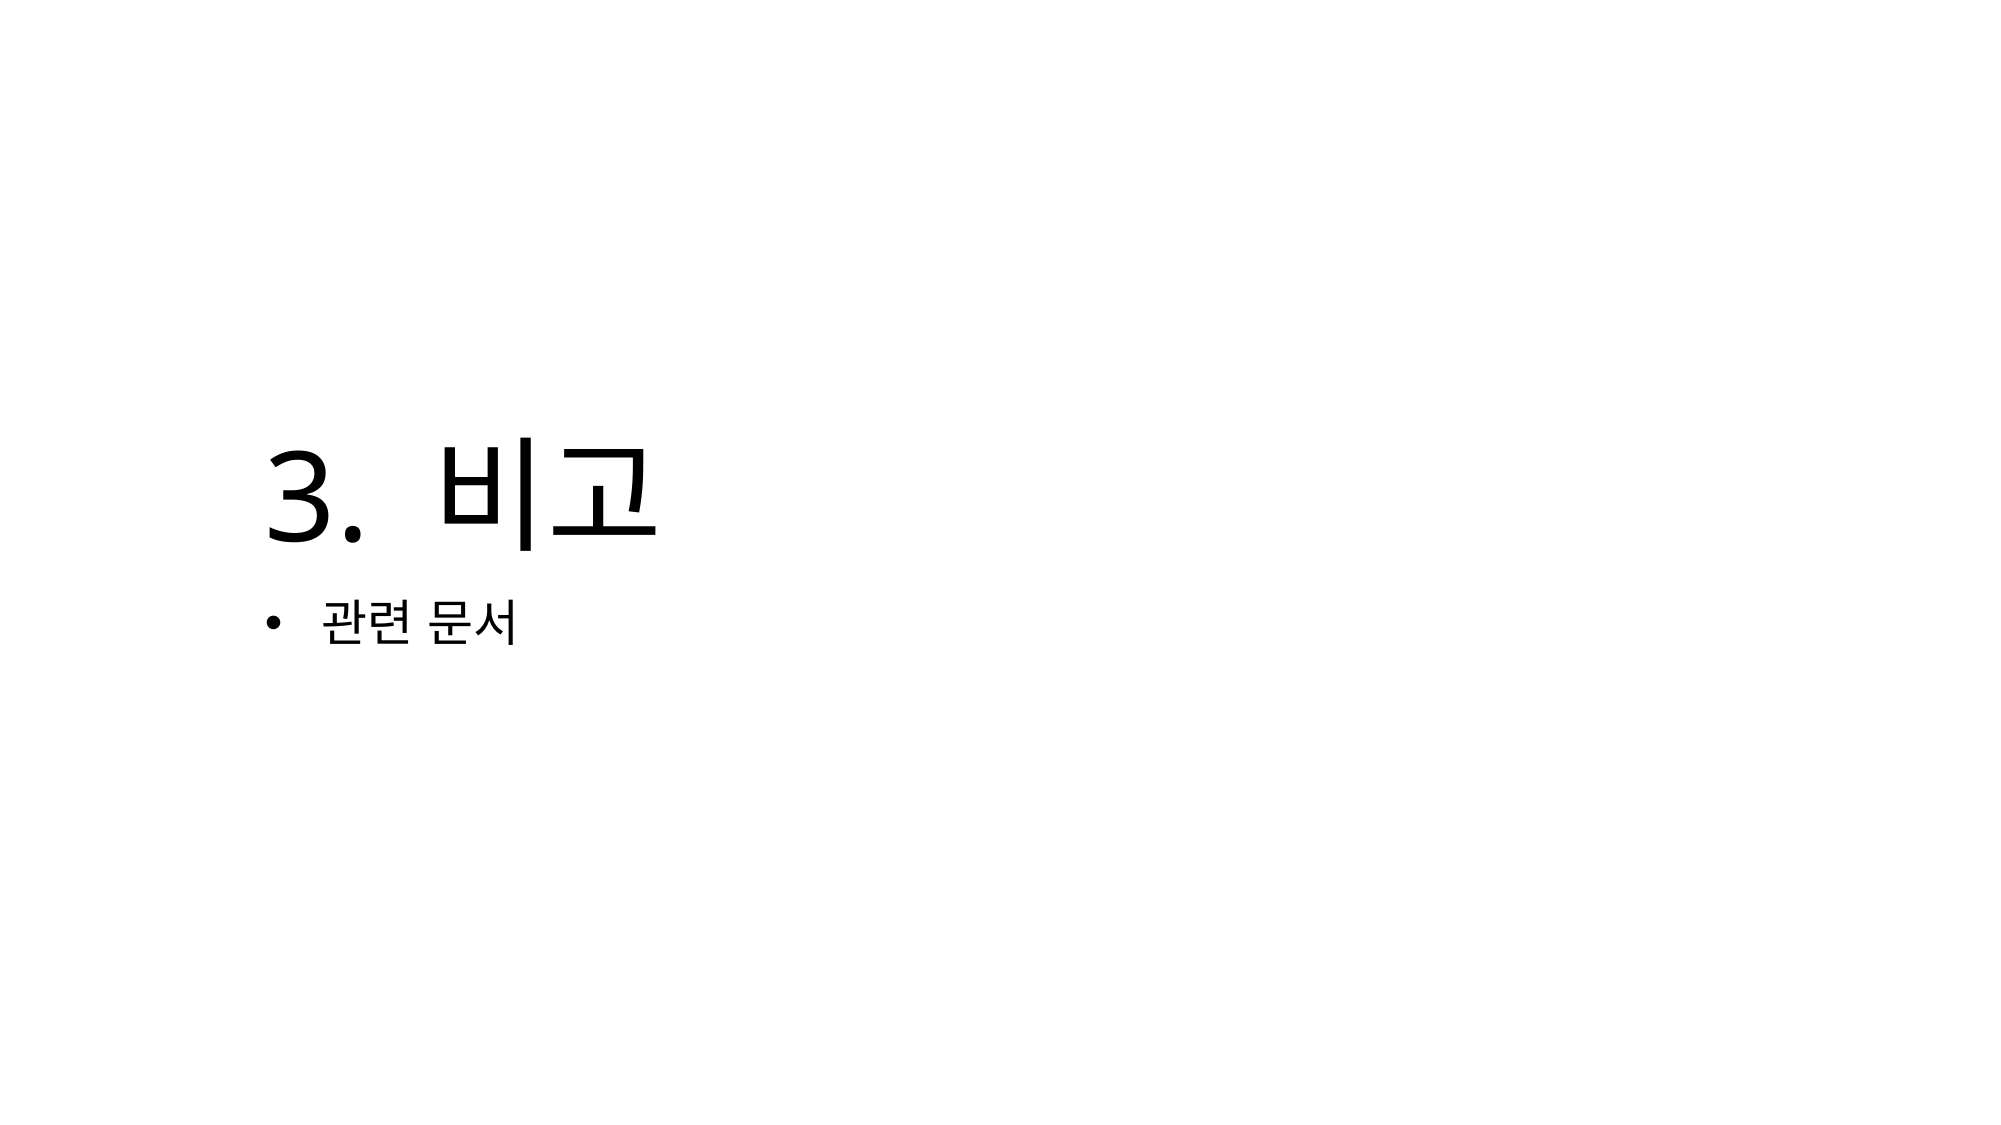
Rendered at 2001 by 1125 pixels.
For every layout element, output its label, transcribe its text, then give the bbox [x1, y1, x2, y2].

title 3. 비고 [249, 184, 1750, 576]
subtitle 관련 문서 [249, 590, 1750, 863]
